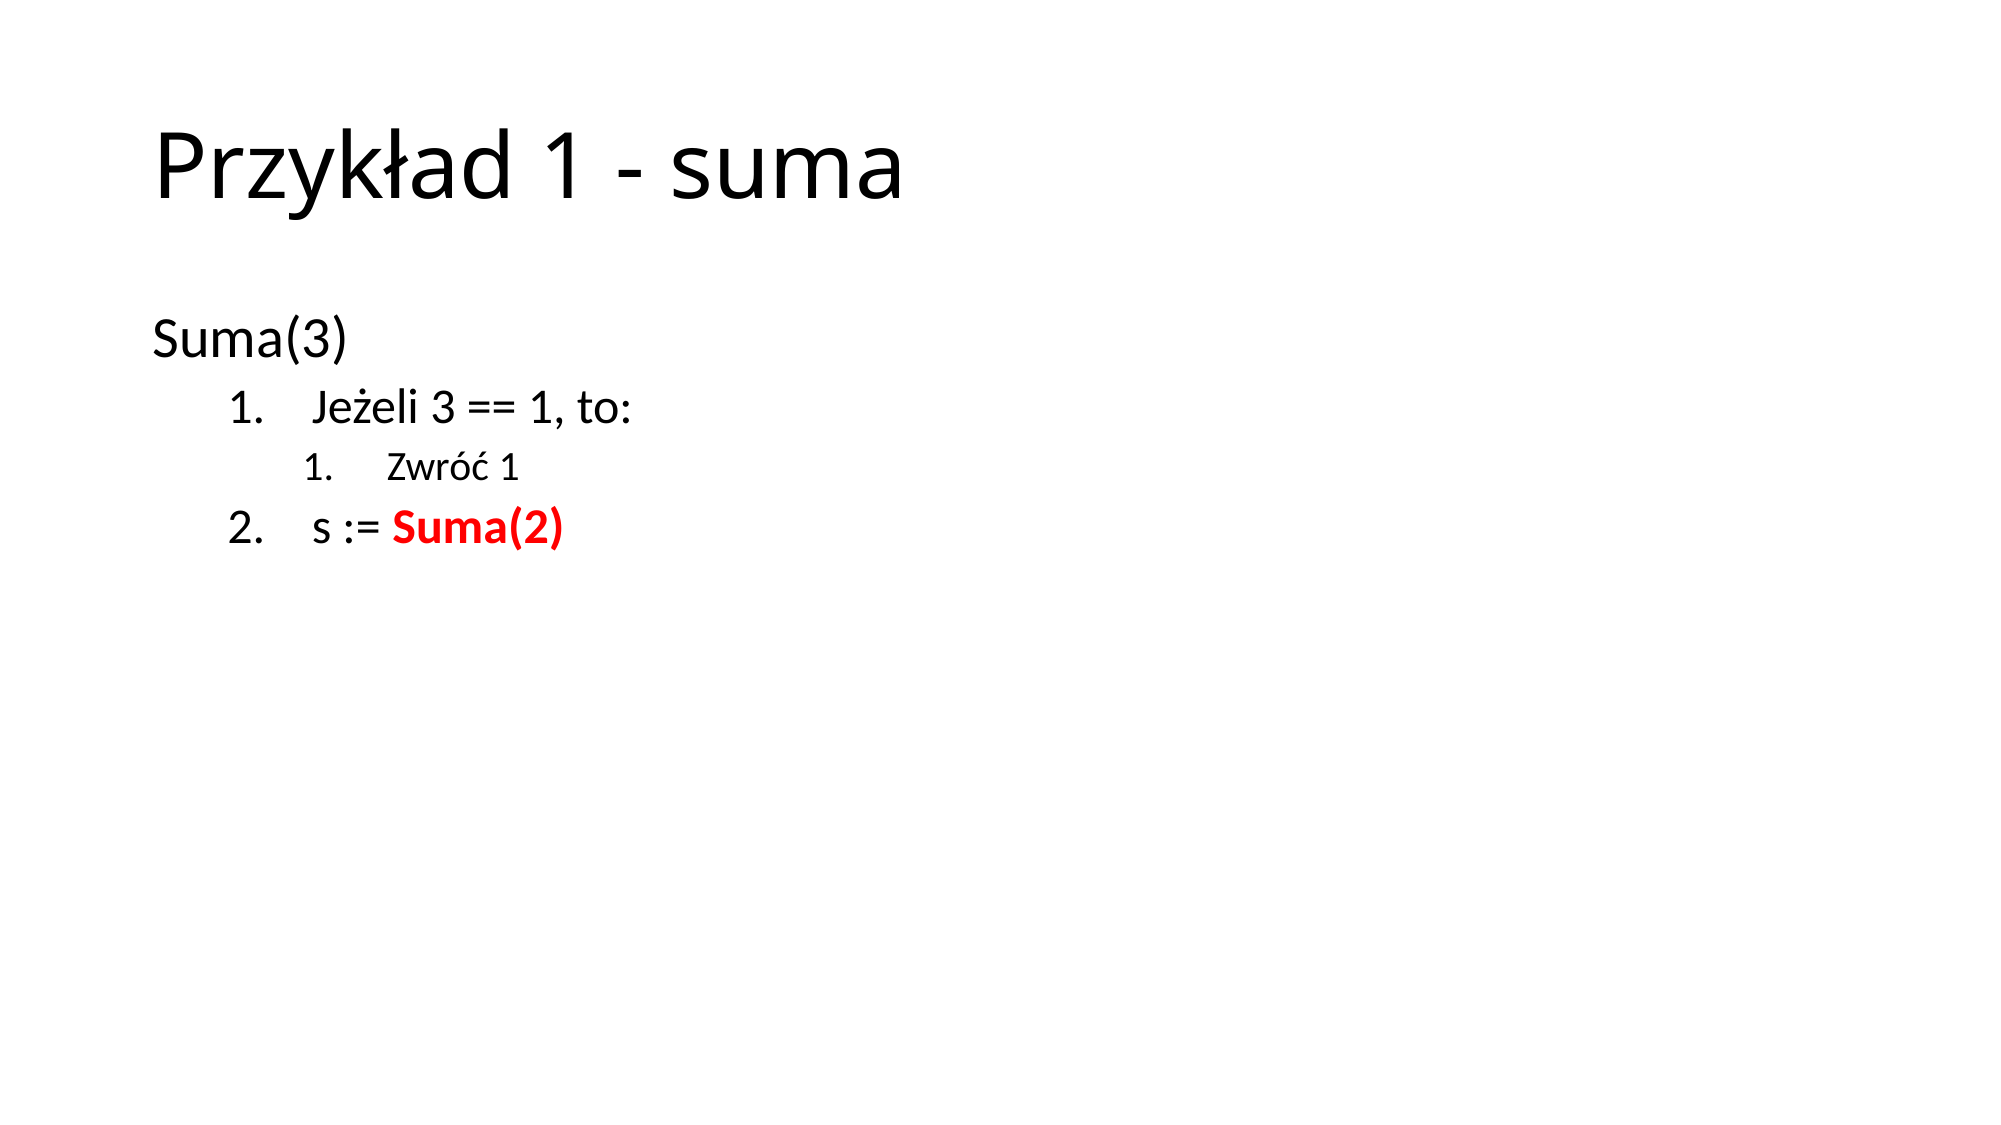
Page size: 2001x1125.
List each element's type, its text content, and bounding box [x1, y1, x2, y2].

list Suma(3) Jeżeli 3 == 1, to: Zwróć 1 s := Suma(2) [137, 299, 669, 656]
title Przykład 1 - suma [137, 59, 1863, 278]
